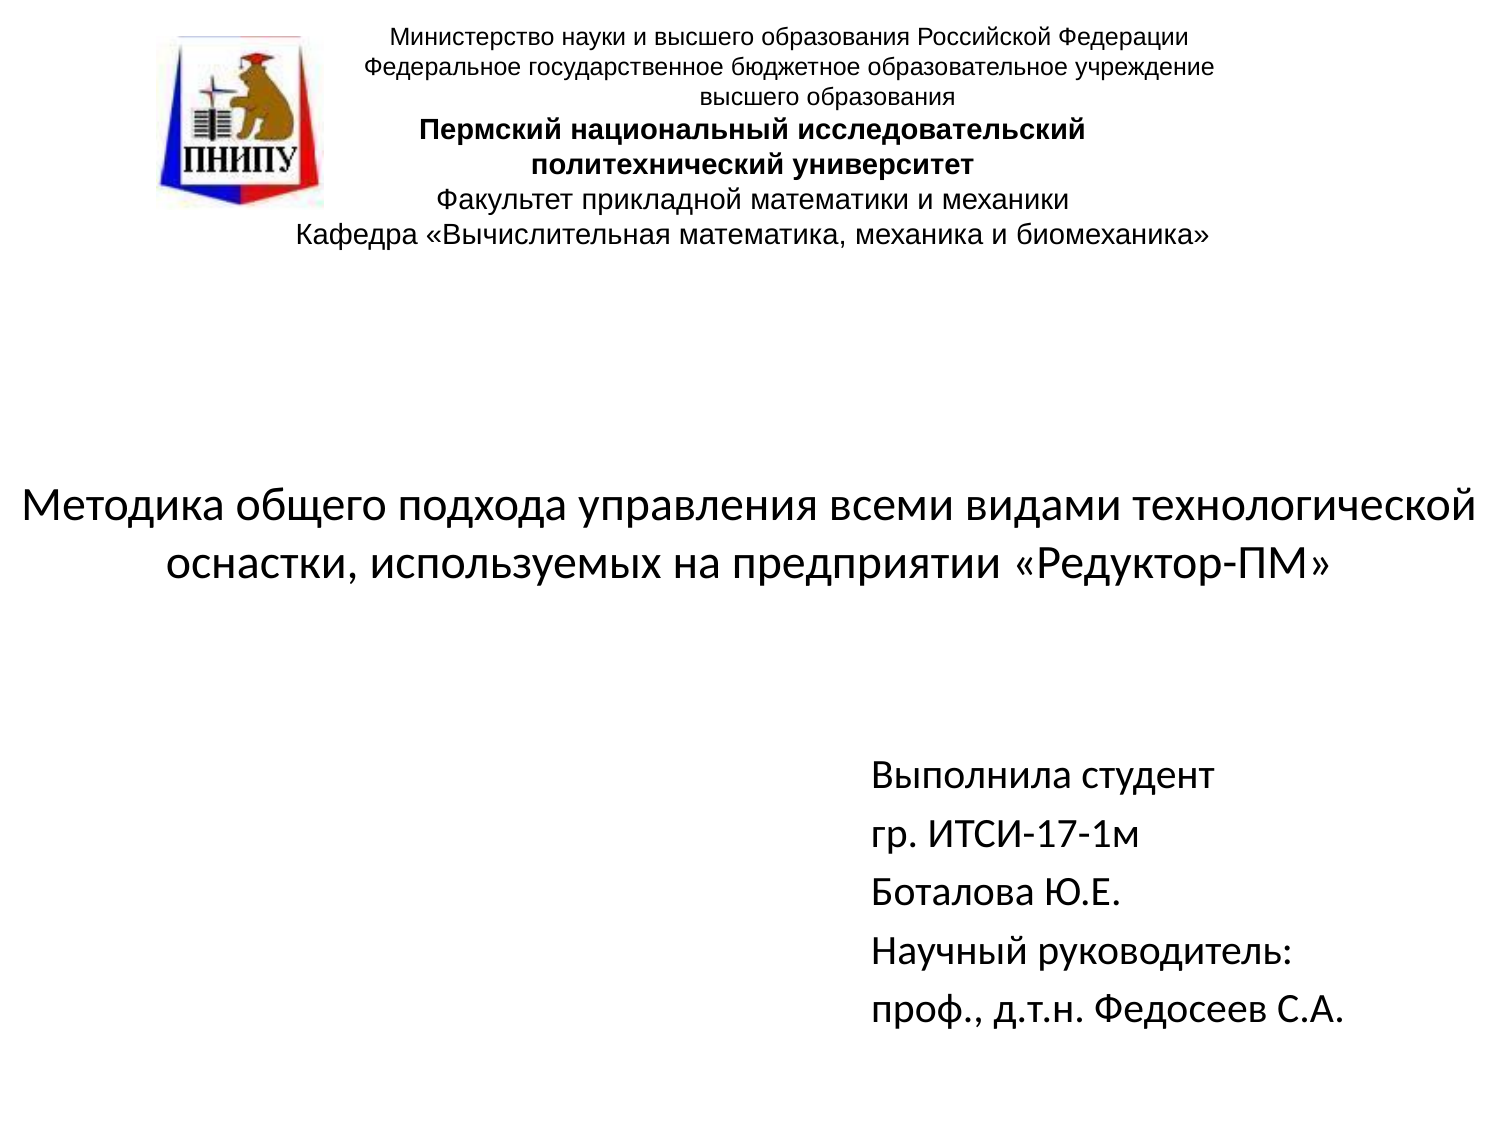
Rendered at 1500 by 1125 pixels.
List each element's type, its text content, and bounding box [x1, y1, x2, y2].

text_box Министерство науки и высшего образования Российской Федерации Федеральное государственное бюджетное образовательное учреждение высшего образования Пермский национальный исследовательский политехнический университет Факультет прикладной математики и механики Кафедра «Вычислительная математика, механика и биомеханика» [0, 12, 1500, 258]
title Методика общего подхода управления всеми видами технологической оснастки, используемых на предприятии «Редуктор-ПМ» [0, 444, 1500, 686]
picture [156, 36, 324, 210]
text_box Выполнила студент гр. ИТСИ-17-1м Боталова Ю.Е. Научный руководитель: проф., д.т.н. Федосеев С.А. [856, 739, 1459, 1094]
